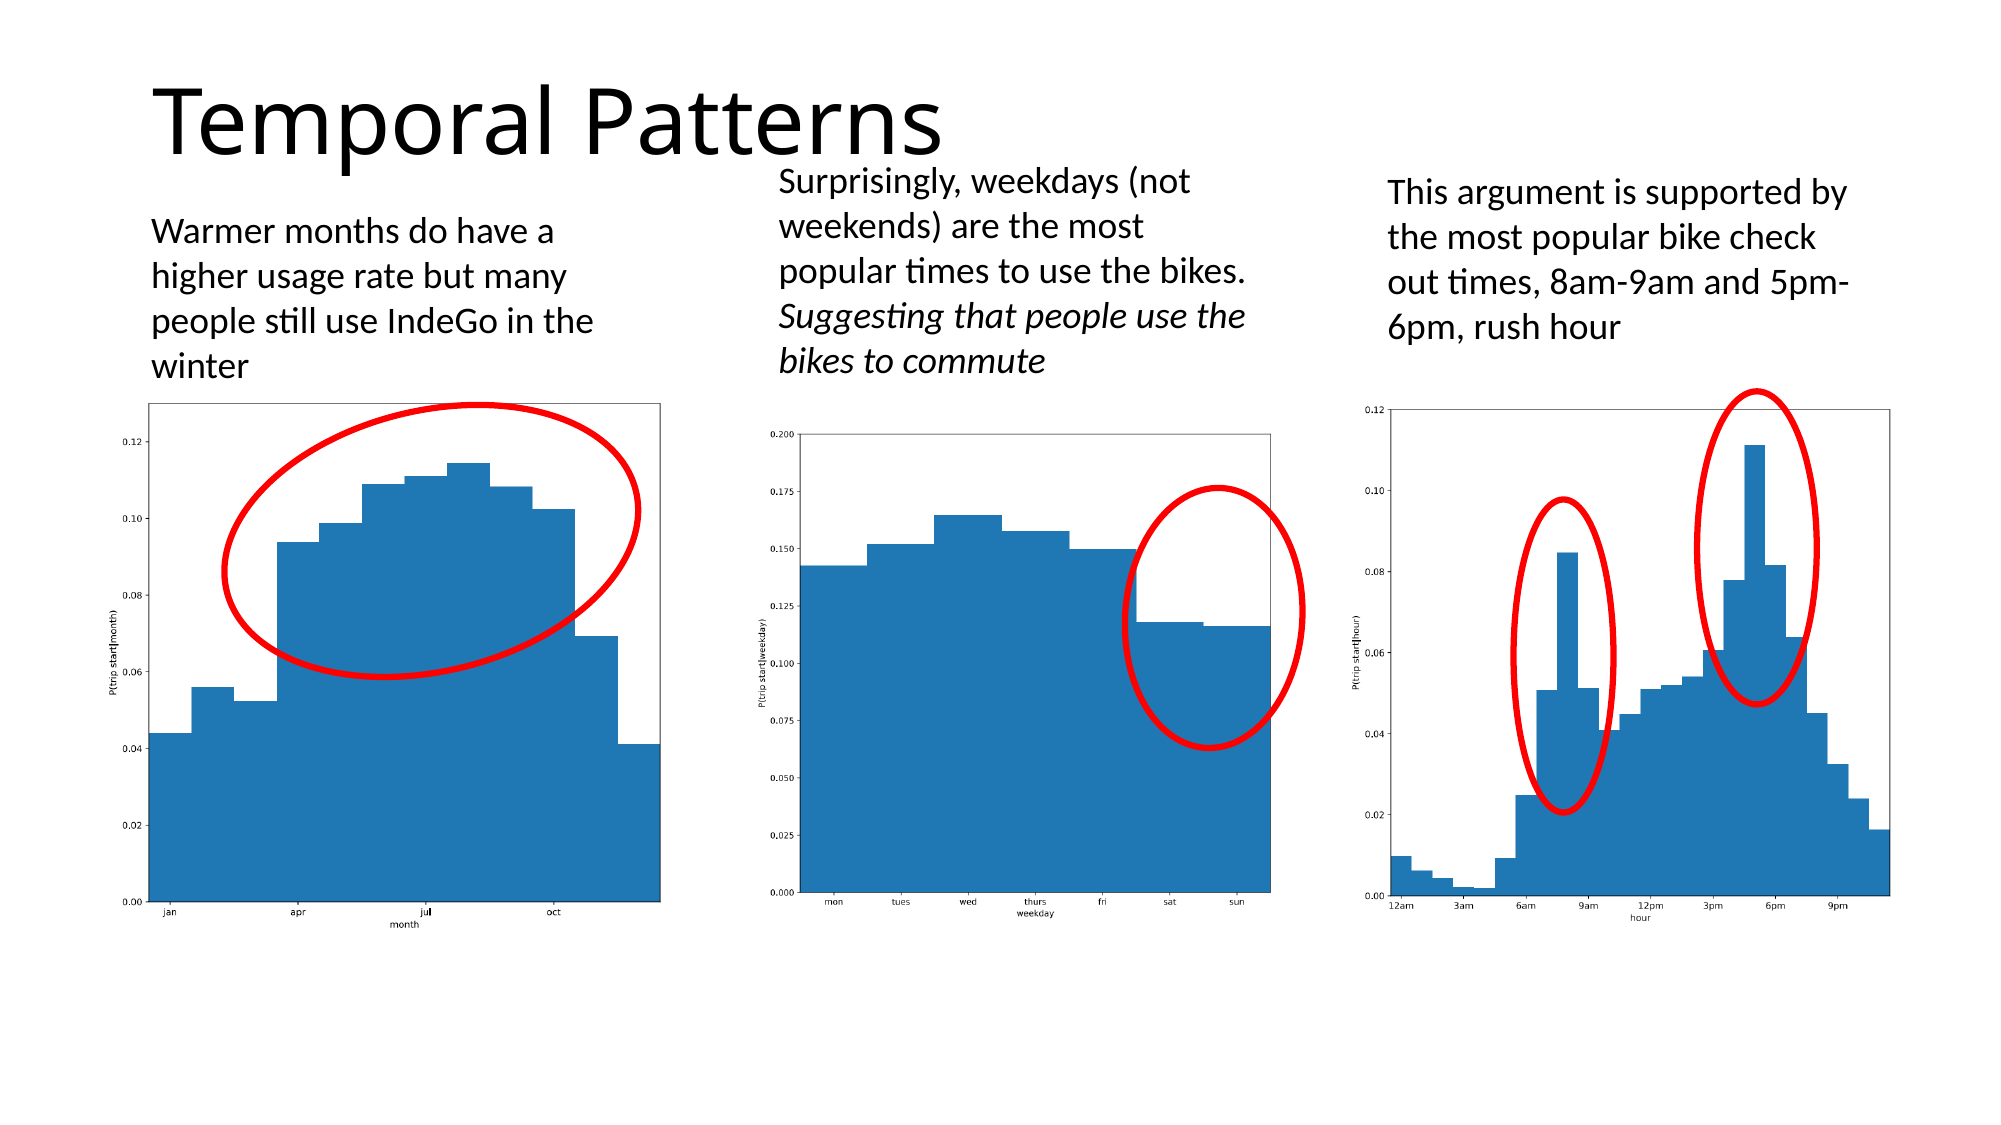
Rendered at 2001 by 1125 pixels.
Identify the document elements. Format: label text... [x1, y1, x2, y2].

picture [66, 324, 1953, 983]
text_box Warmer months do have a higher usage rate but many people still use IndeGo in the winter [136, 199, 655, 324]
text_box This argument is supported by the most popular bike check out times, 8am-9am and 5pm-6pm, rush hour [1372, 159, 1891, 332]
text_box Surprisingly, weekdays (not weekends) are the most popular times to use the bikes. Suggesting that people use the bikes to commute [763, 149, 1283, 361]
title Temporal Patterns [137, 16, 1863, 234]
